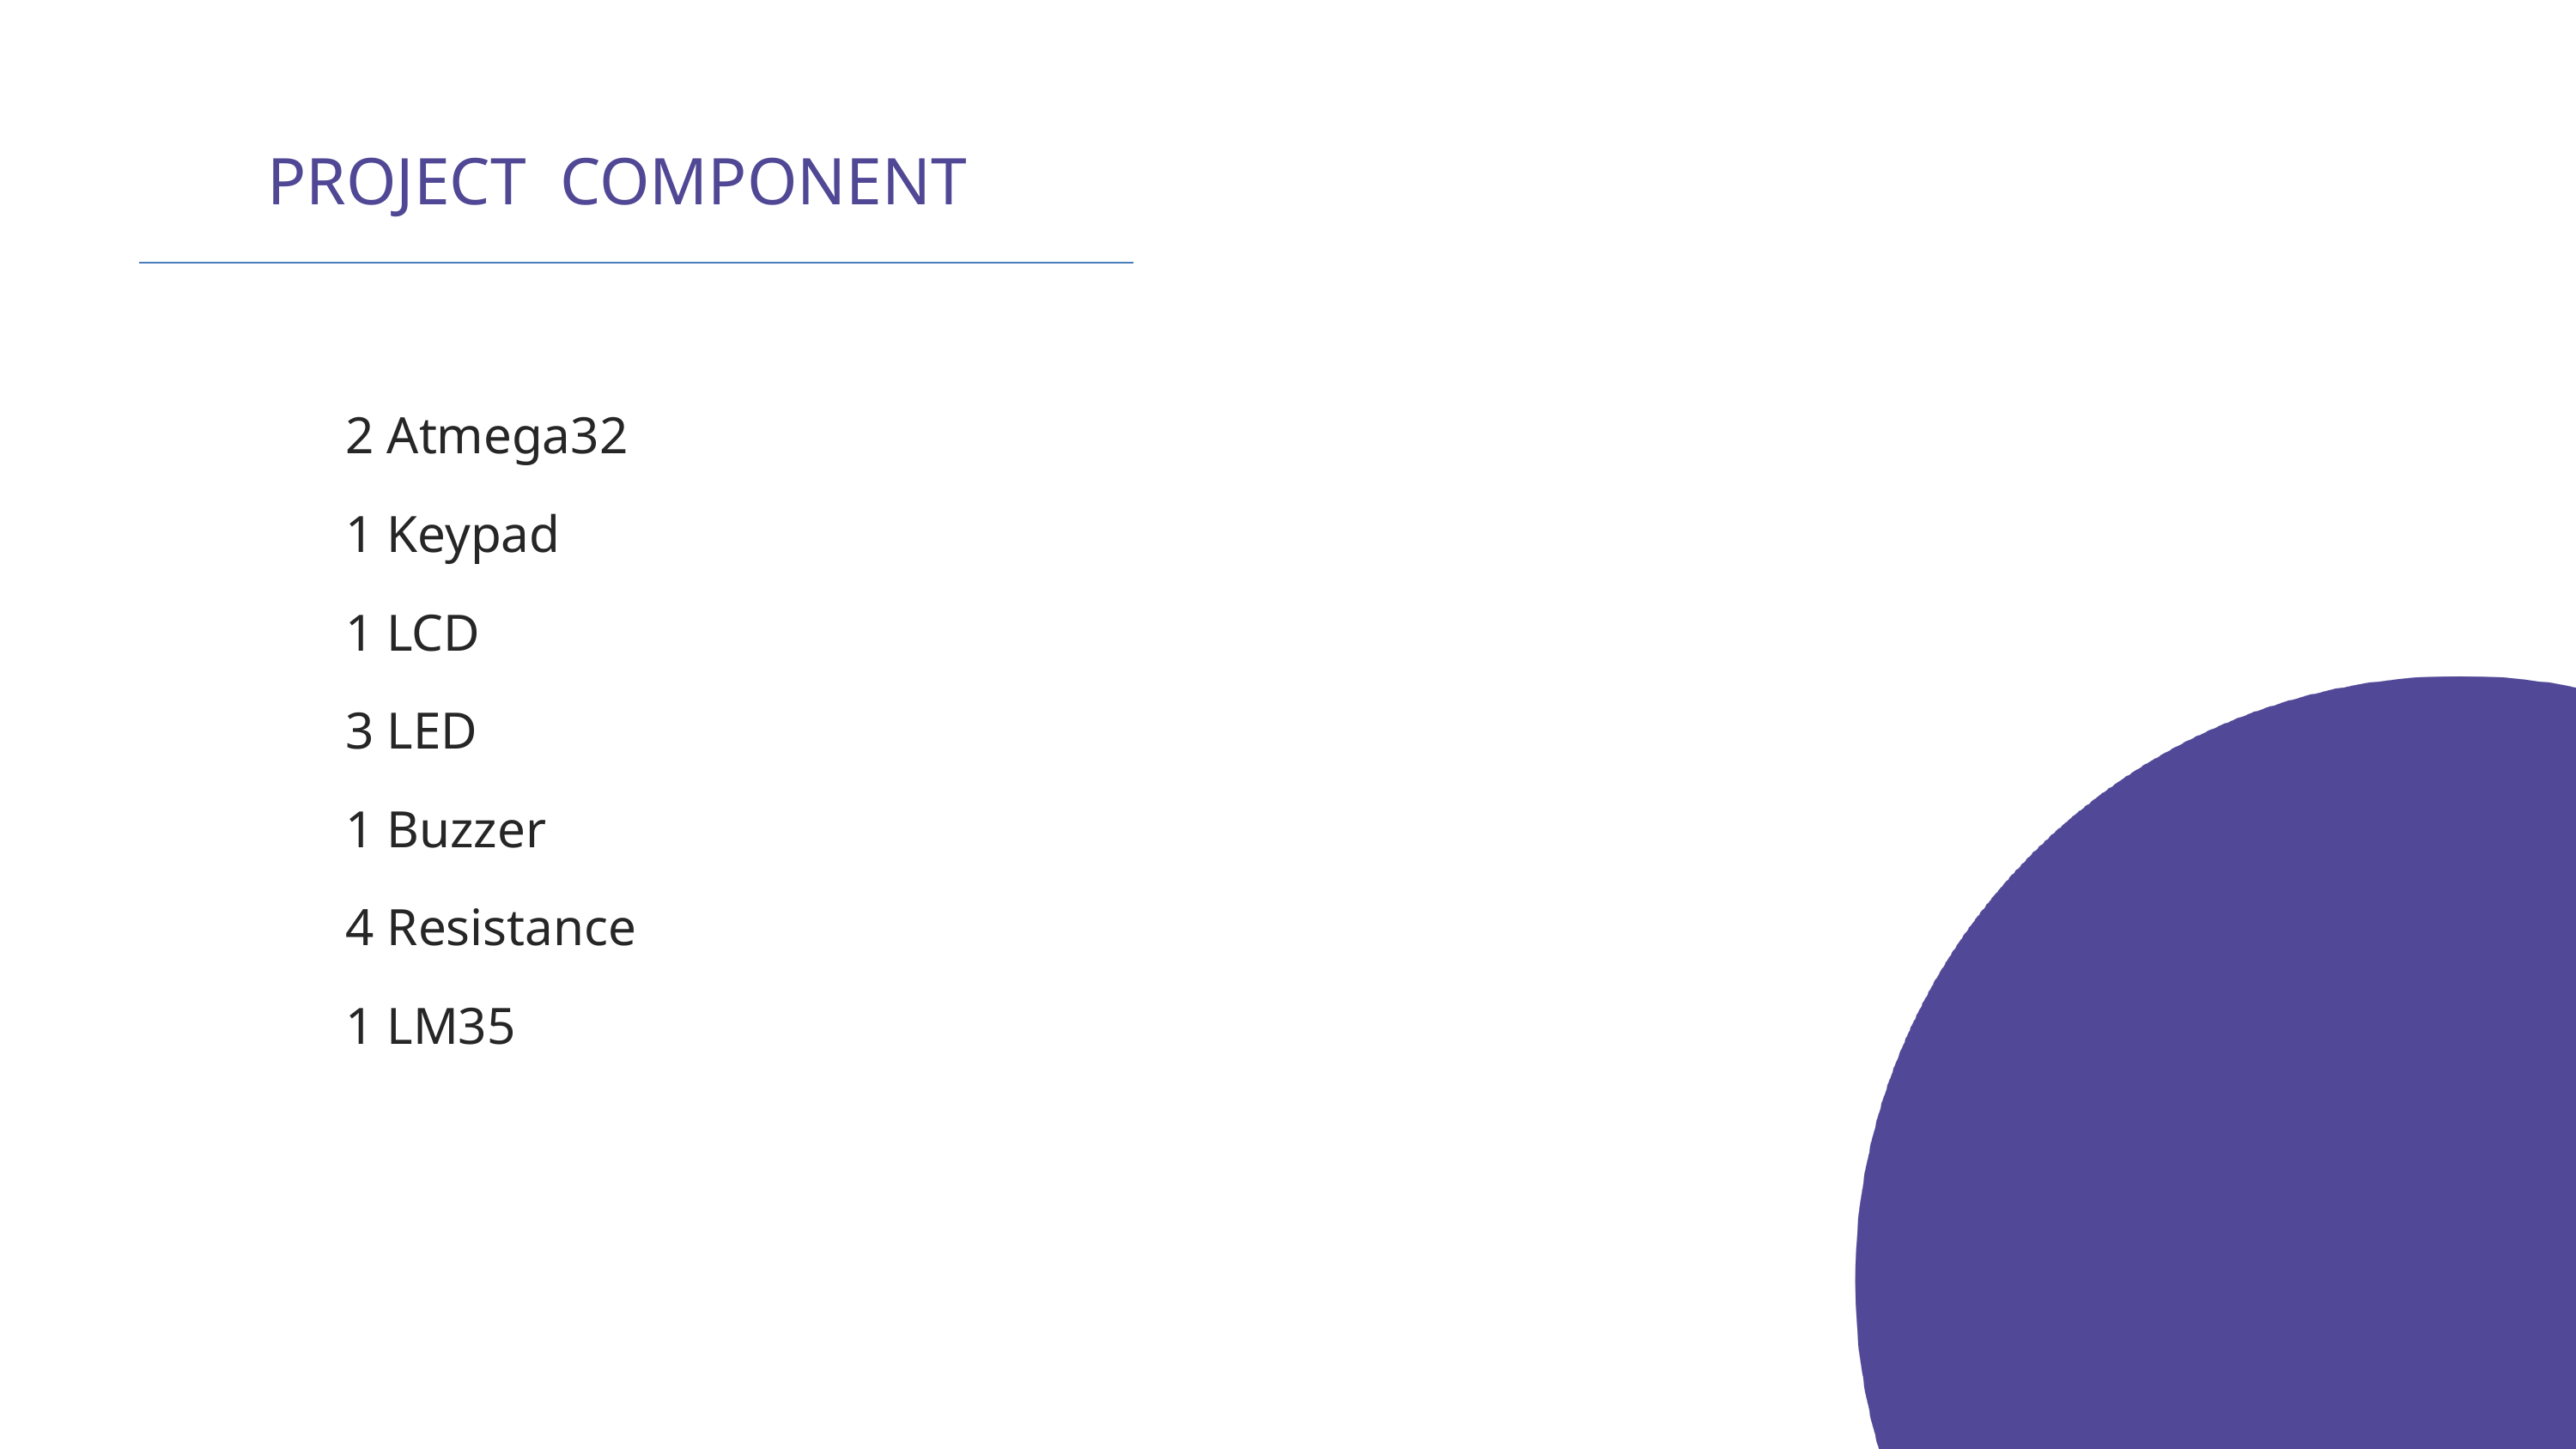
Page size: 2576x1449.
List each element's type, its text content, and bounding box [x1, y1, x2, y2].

text_box 2 Atmega32 1 Keypad 1 LCD 3 LED 1 Buzzer 4 Resistance 1 LM35 [332, 359, 1052, 1061]
text_box [1133, 0, 2576, 1449]
text_box PROJECT COMPONENT [96, 112, 1133, 224]
